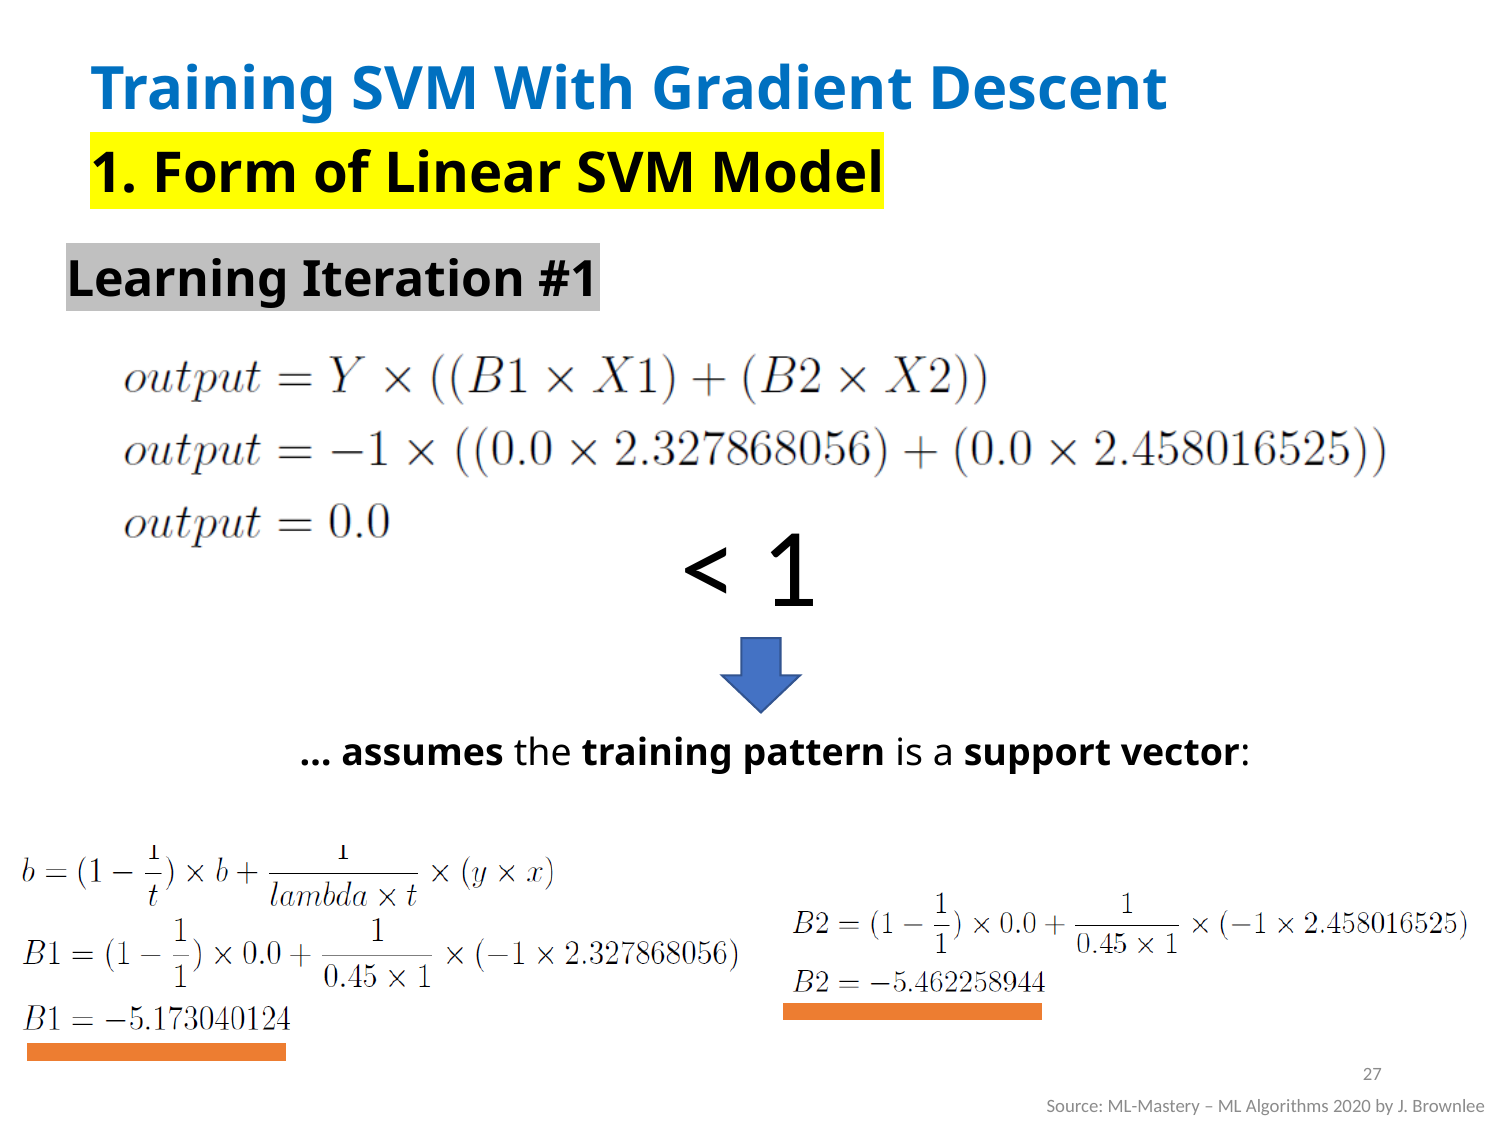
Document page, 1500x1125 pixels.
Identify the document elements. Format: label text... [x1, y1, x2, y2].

picture [15, 845, 750, 1042]
title Training SVM With Gradient Descent 1. Form of Linear SVM Model [75, 50, 1369, 213]
footer Source: ML-Mastery – ML Algorithms 2020 by J. Brownlee [1012, 1074, 1500, 1125]
text_box … assumes the training pattern is a support vector: [62, 720, 1488, 780]
text_box Learning Iteration #1 [51, 239, 615, 314]
text_box < 1 [665, 564, 835, 637]
picture [781, 884, 1469, 1001]
text_box [23, 1042, 289, 1064]
slide_number 27 [1059, 1042, 1397, 1103]
picture [100, 325, 1402, 564]
text_box [719, 637, 803, 714]
text_box [780, 1000, 1045, 1023]
